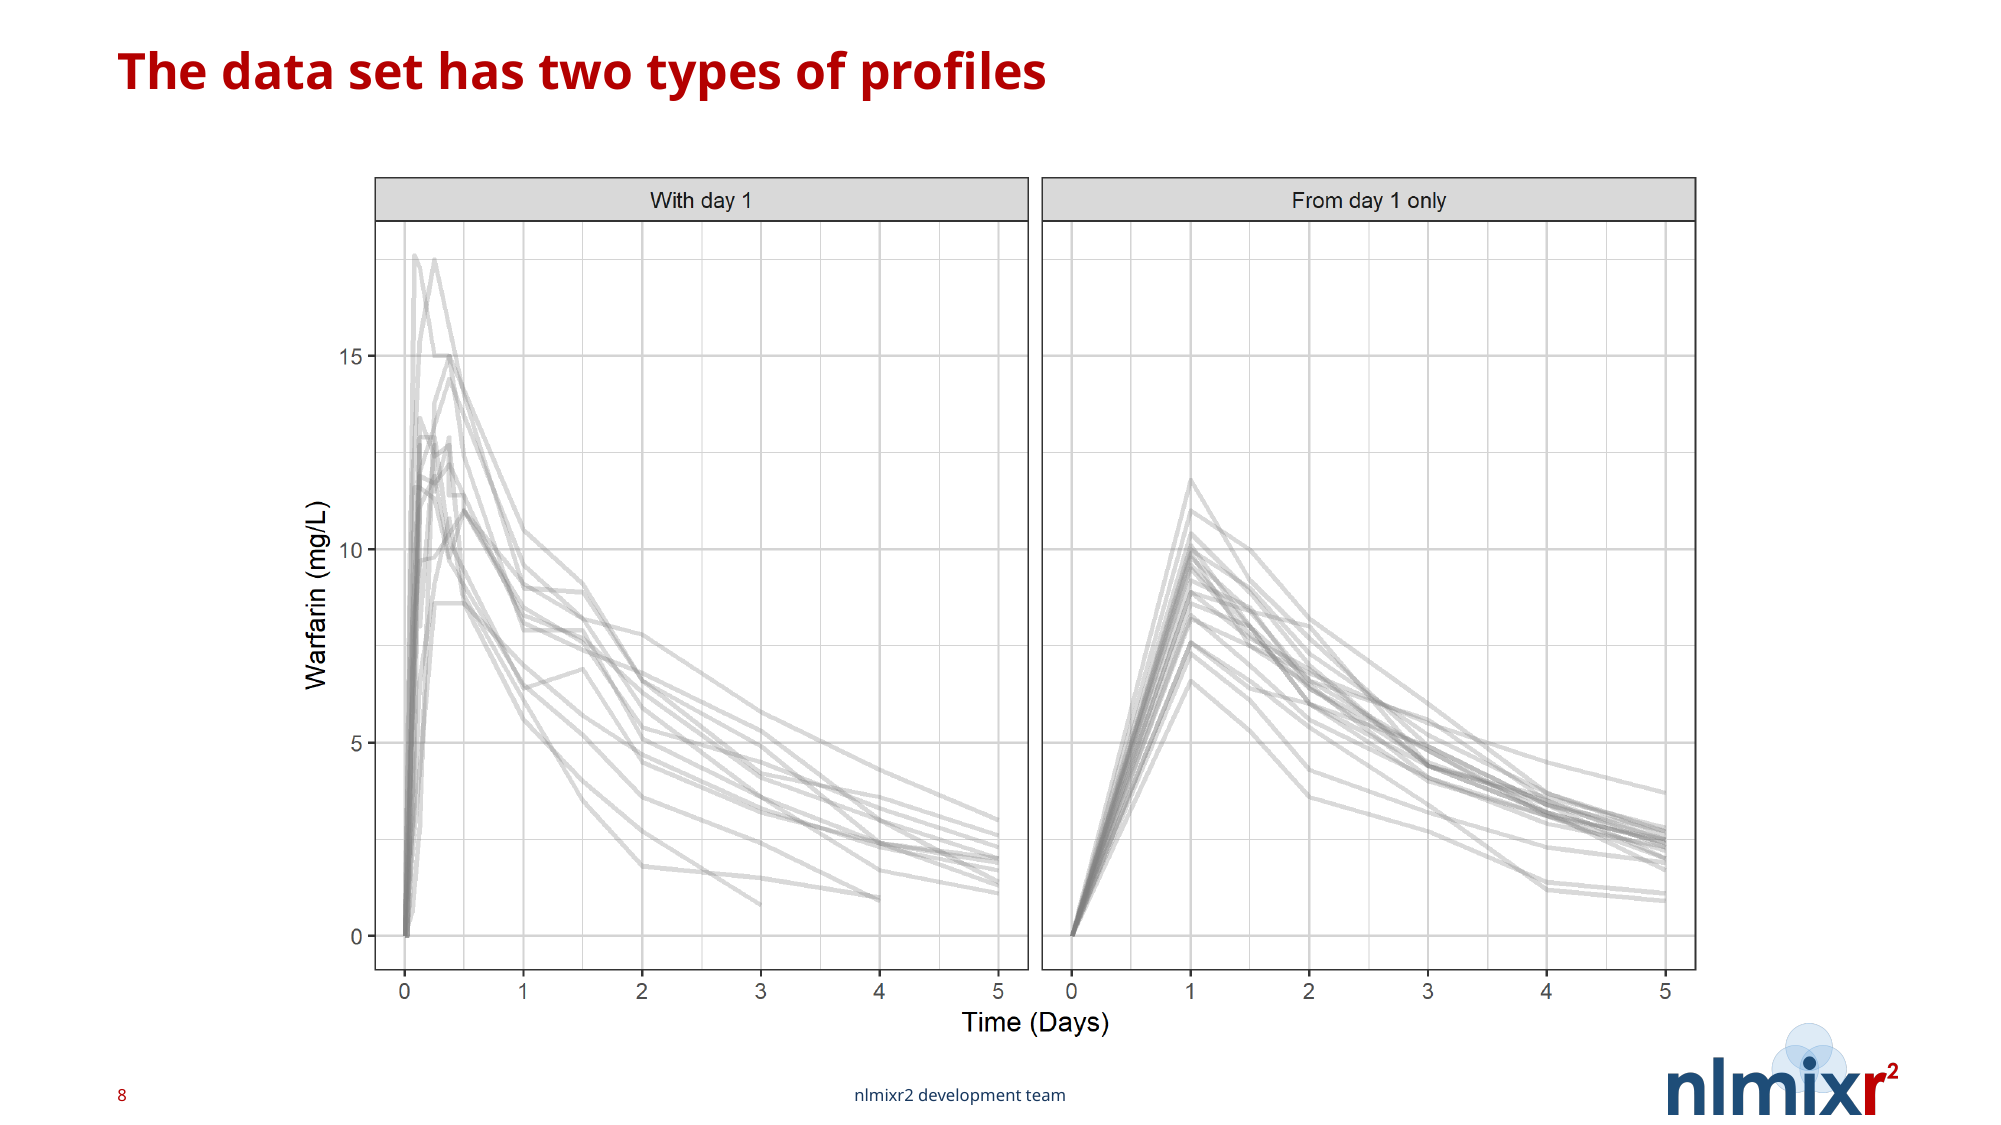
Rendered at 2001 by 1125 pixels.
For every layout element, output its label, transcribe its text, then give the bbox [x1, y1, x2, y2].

title The data set has two types of profiles [102, 18, 1898, 181]
picture [291, 164, 1898, 1115]
footer nlmixr2 development team [354, 1076, 1567, 1115]
slide_number 8 [102, 1076, 276, 1115]
